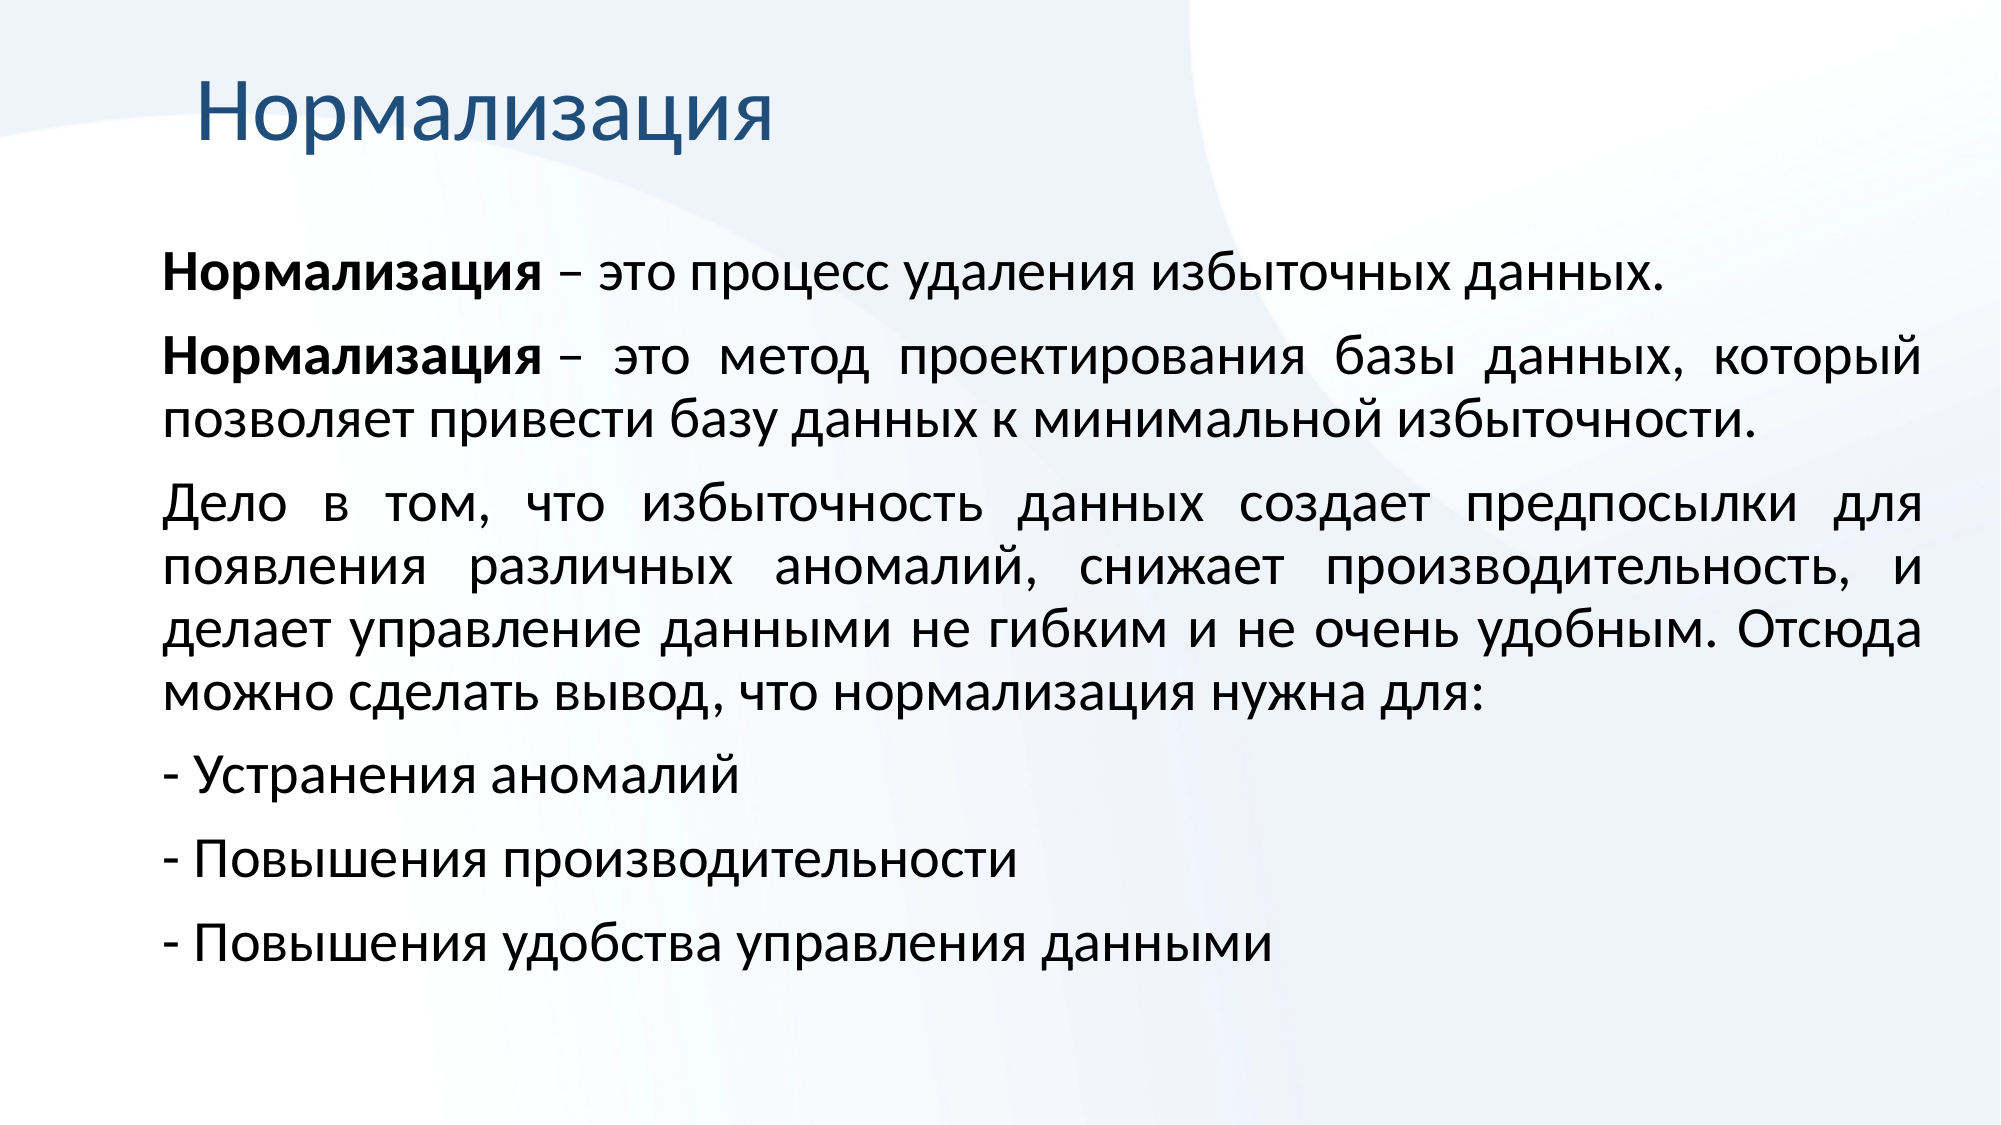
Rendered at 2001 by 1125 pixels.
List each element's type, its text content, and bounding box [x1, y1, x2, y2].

picture [0, 0, 2001, 1125]
title Нормализация [180, 47, 1830, 175]
list Нормализация – это процесс удаления избыточных данных. Нормализация – это метод проектирования базы данных, который позволяет привести базу данных к минимальной избыточности. Дело в том, что избыточность данных создает предпосылки для появления различных аномалий, снижает производительность, и делает управление данными не гибким и не очень удобным. Отсюда можно сделать вывод, что нормализация нужна для: - Устранения аномалий - Повышения производительности - Повышения удобства управления данными [147, 233, 1940, 1078]
